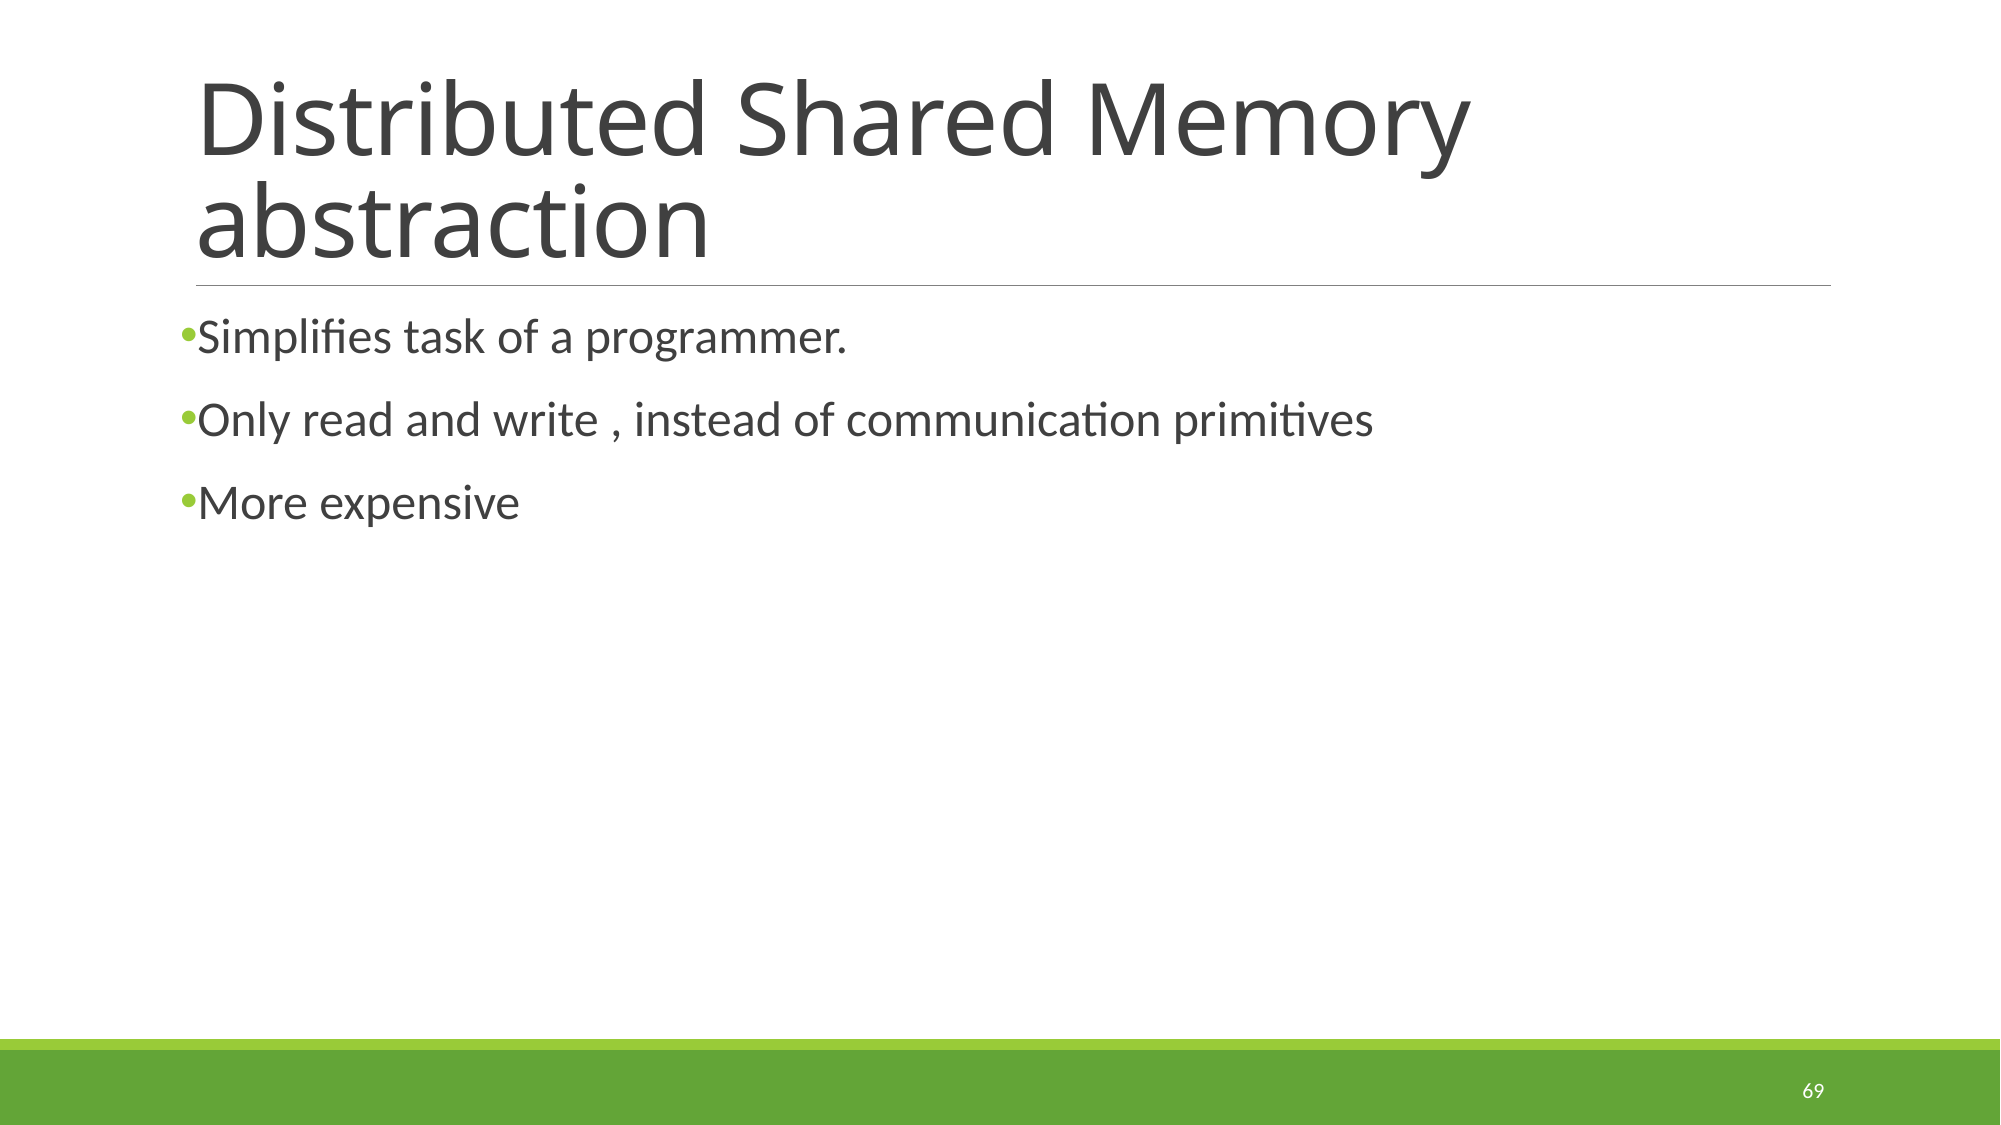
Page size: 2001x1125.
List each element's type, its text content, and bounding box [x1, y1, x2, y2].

list Simplifies task of a programmer. Only read and write , instead of communication primitives More expensive [180, 302, 1830, 963]
title Distributed Shared Memory abstraction [180, 47, 1830, 285]
slide_number 69 [1624, 1059, 1840, 1120]
